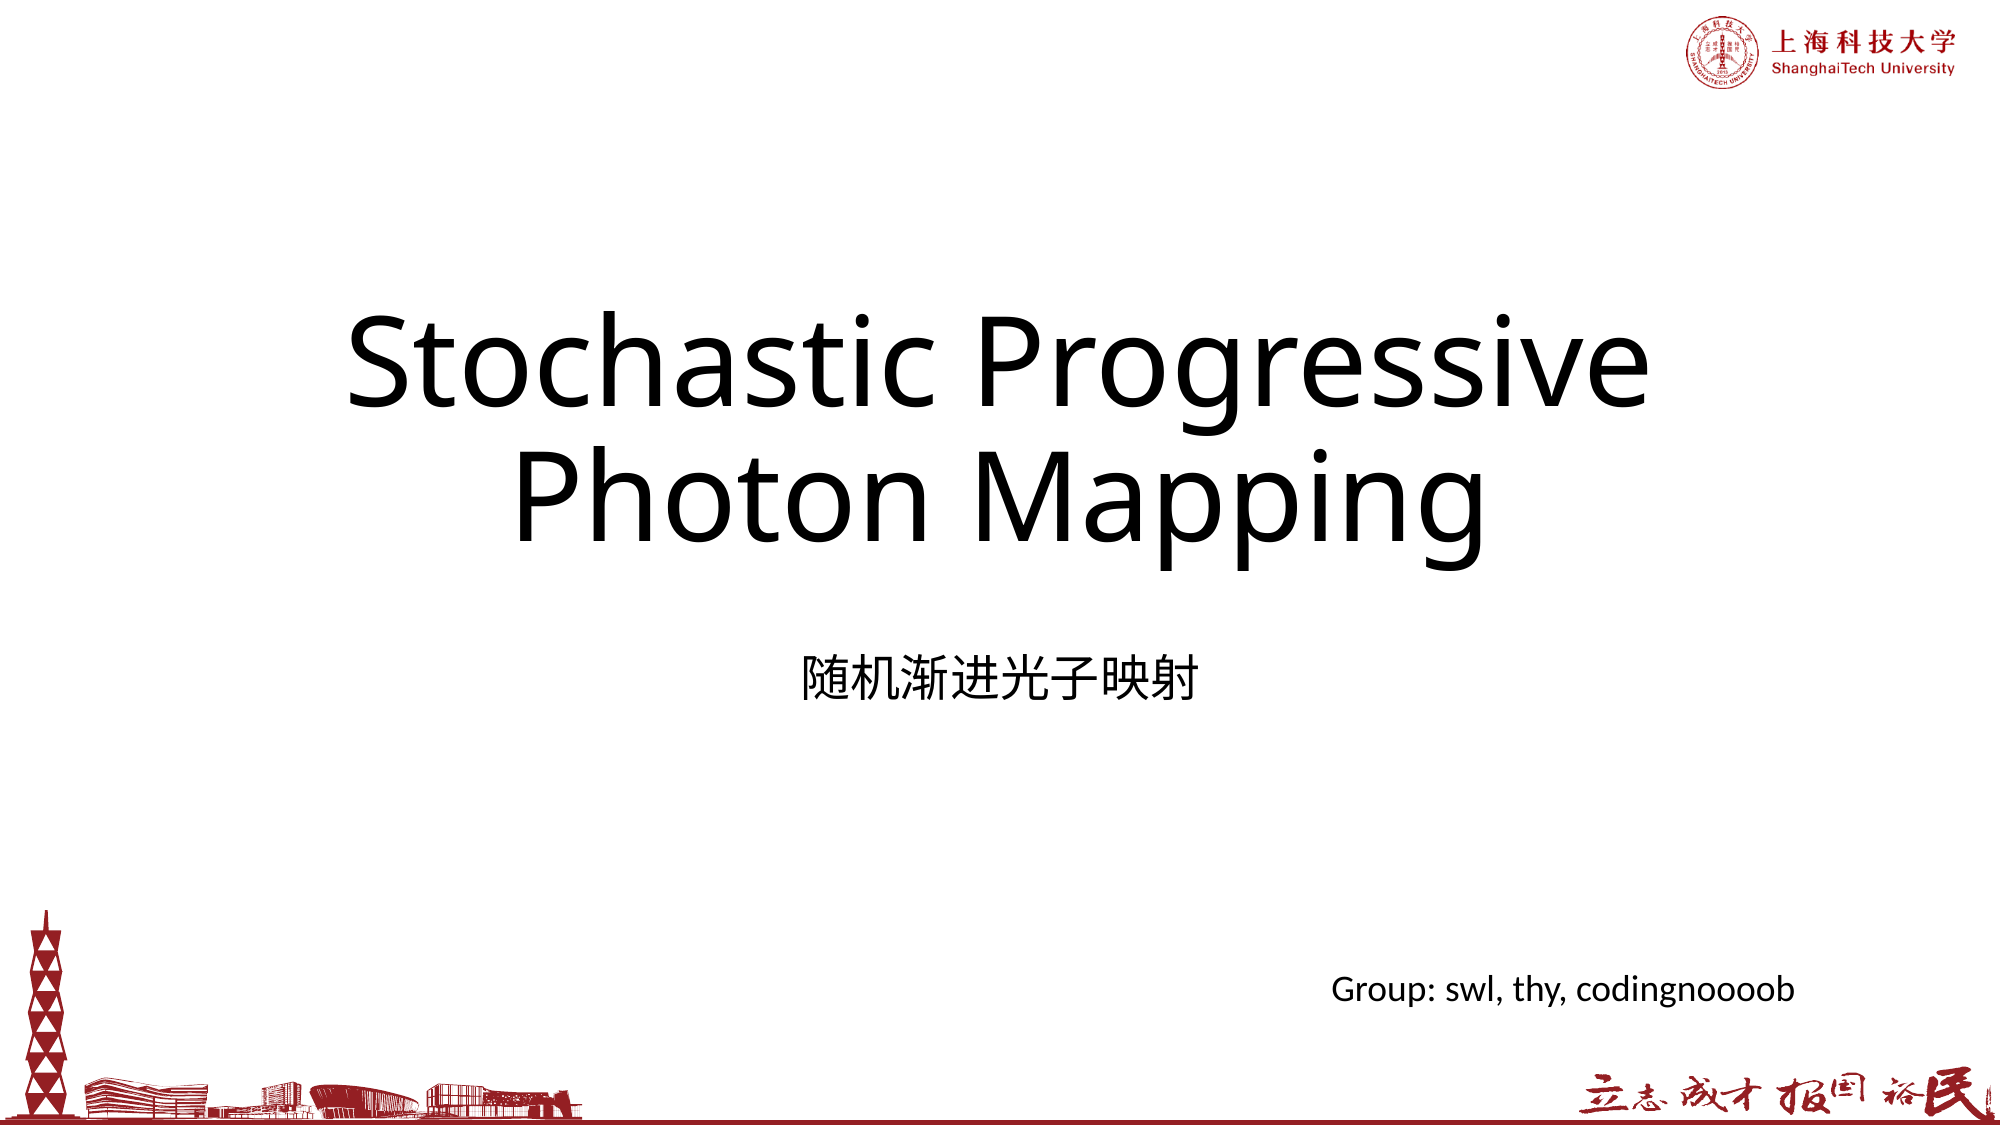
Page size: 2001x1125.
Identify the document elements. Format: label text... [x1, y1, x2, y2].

text_box Group: swl, thy, codingnoooob [1316, 956, 2000, 1017]
title Stochastic Progressive Photon Mapping [249, 184, 1750, 576]
picture [1686, 16, 1955, 89]
subtitle 随机渐进光子映射 [196, 645, 1804, 888]
